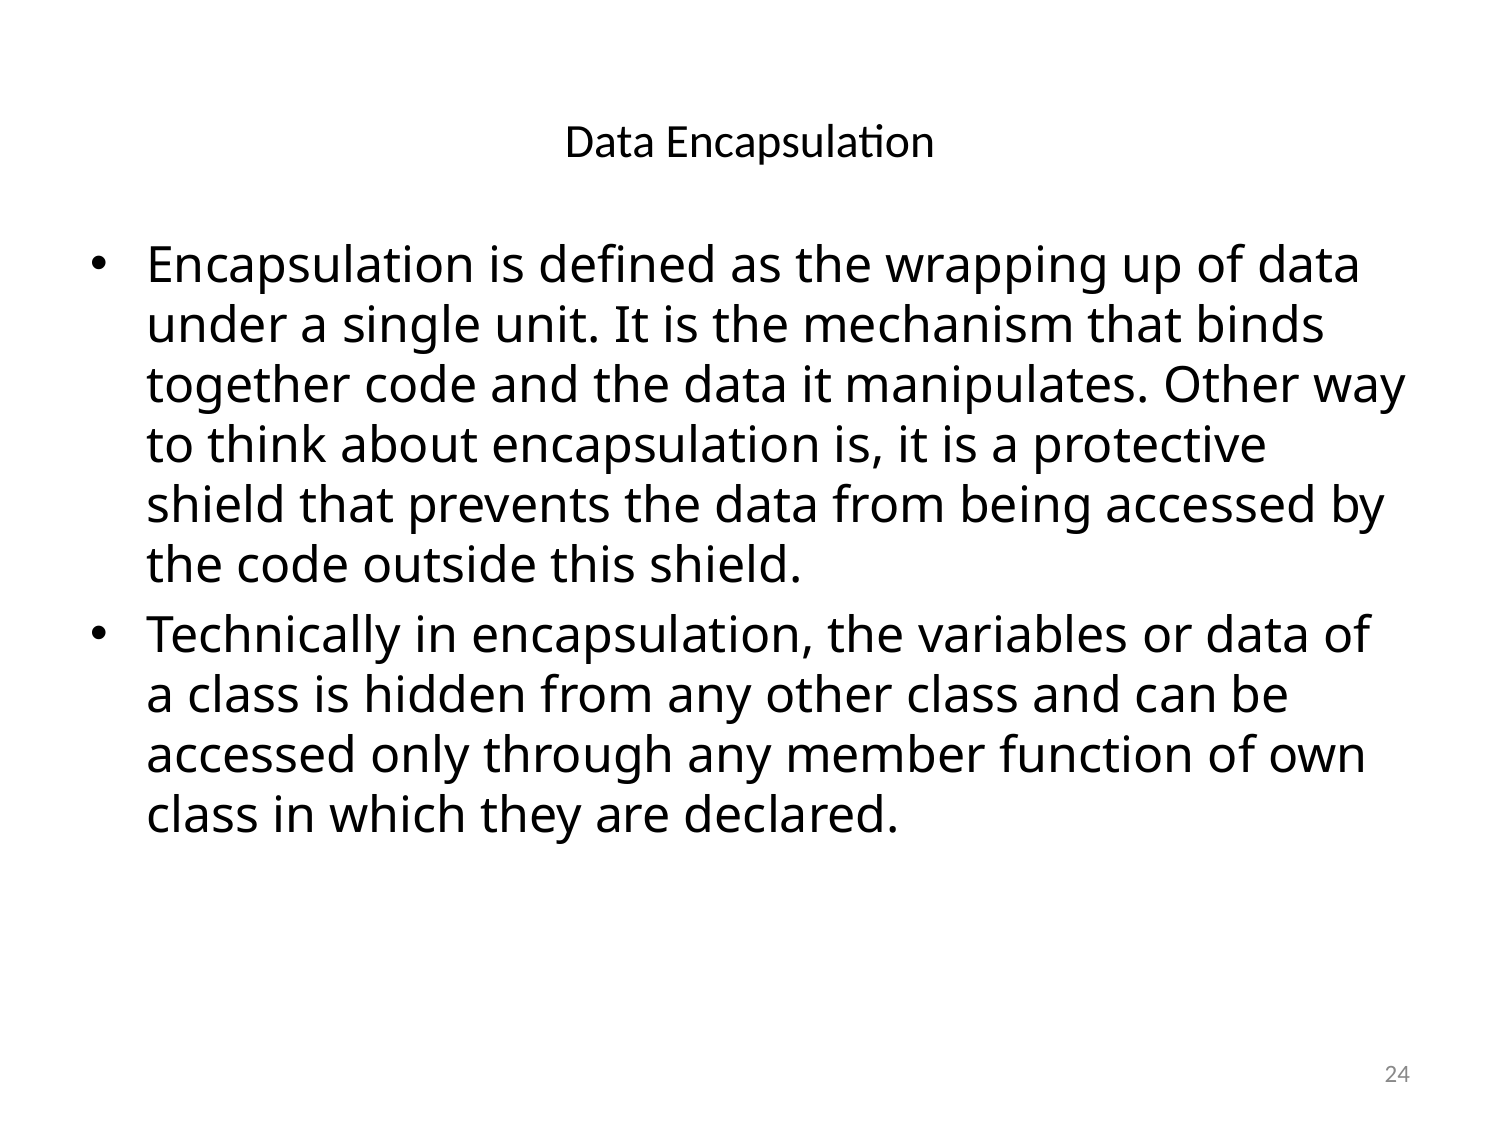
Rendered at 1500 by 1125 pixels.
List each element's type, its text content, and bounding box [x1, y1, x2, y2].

slide_number 24 [1074, 1042, 1425, 1103]
list Encapsulation is defined as the wrapping up of data under a single unit. It is the mechanism that binds together code and the data it manipulates. Other way to think about encapsulation is, it is a protective shield that prevents the data from being accessed by the code outside this shield. Technically in encapsulation, the variables or data of a class is hidden from any other class and can be accessed only through any member function of own class in which they are declared. [75, 233, 1425, 1103]
title Data Encapsulation [75, 45, 1425, 233]
